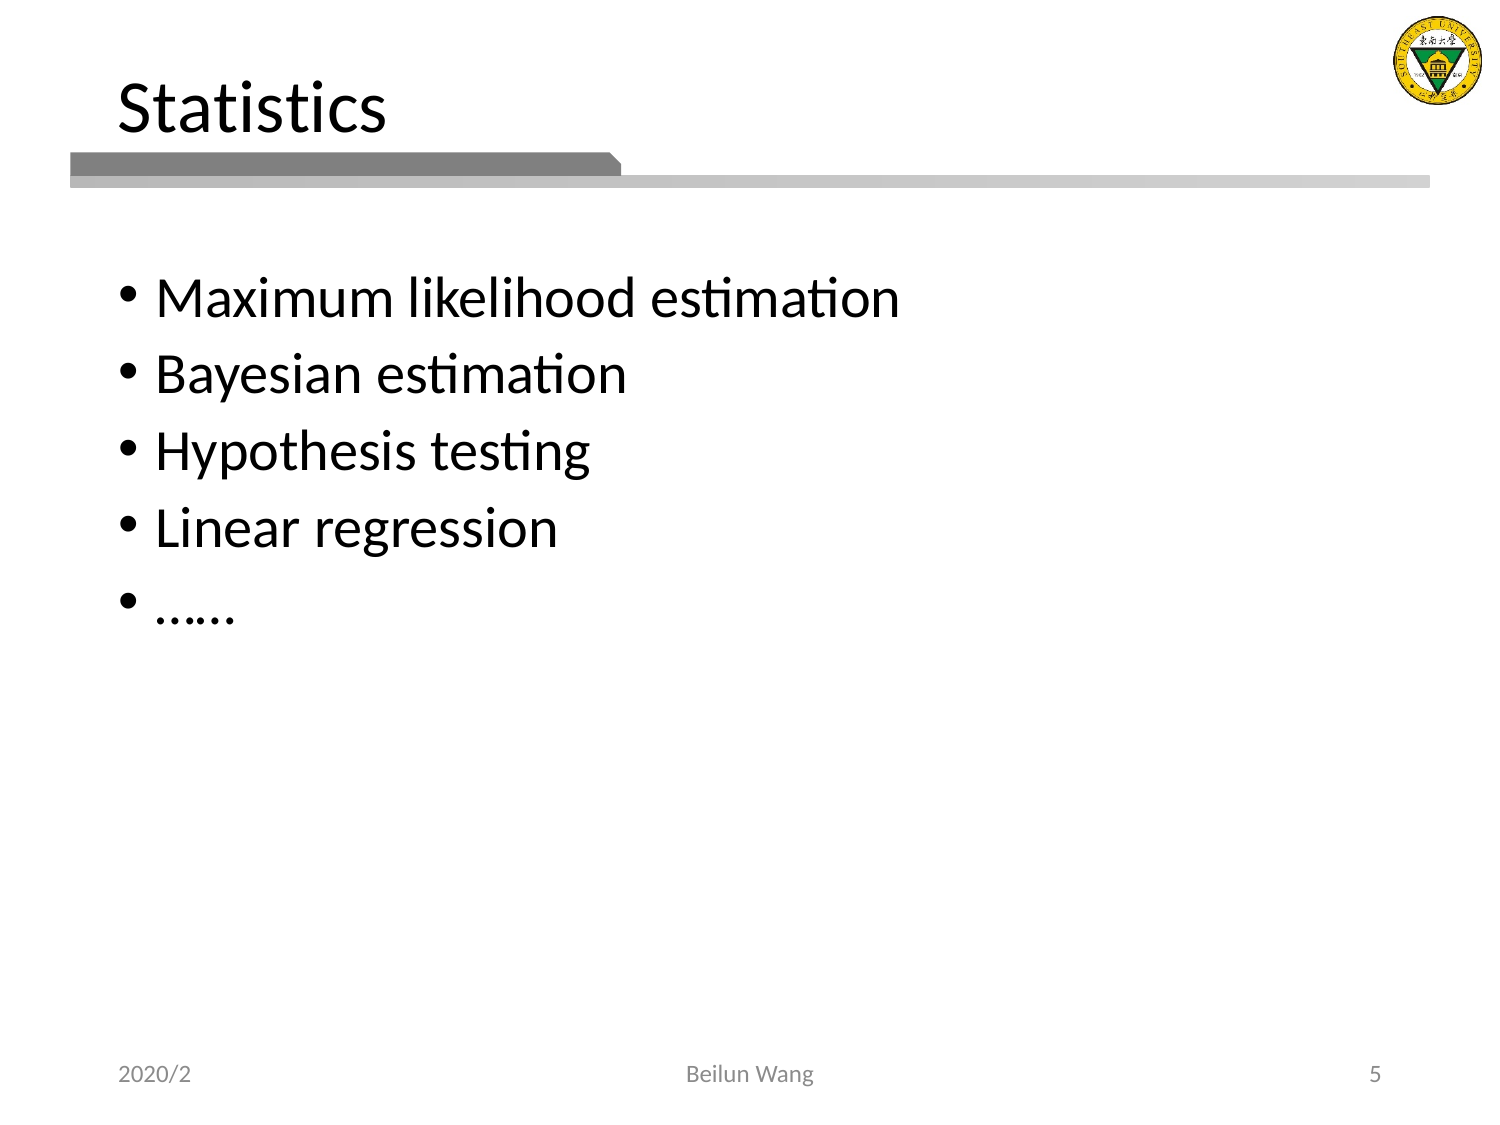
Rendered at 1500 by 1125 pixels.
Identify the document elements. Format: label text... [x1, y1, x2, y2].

list Maximum likelihood estimation Bayesian estimation Hypothesis testing Linear regression …… [103, 264, 1397, 1014]
picture [1393, 16, 1482, 105]
title Statistics [103, 59, 1361, 156]
slide_number 2020/2 [103, 1042, 441, 1103]
slide_number 5 [1059, 1042, 1397, 1103]
footer Beilun Wang [496, 1042, 1004, 1103]
